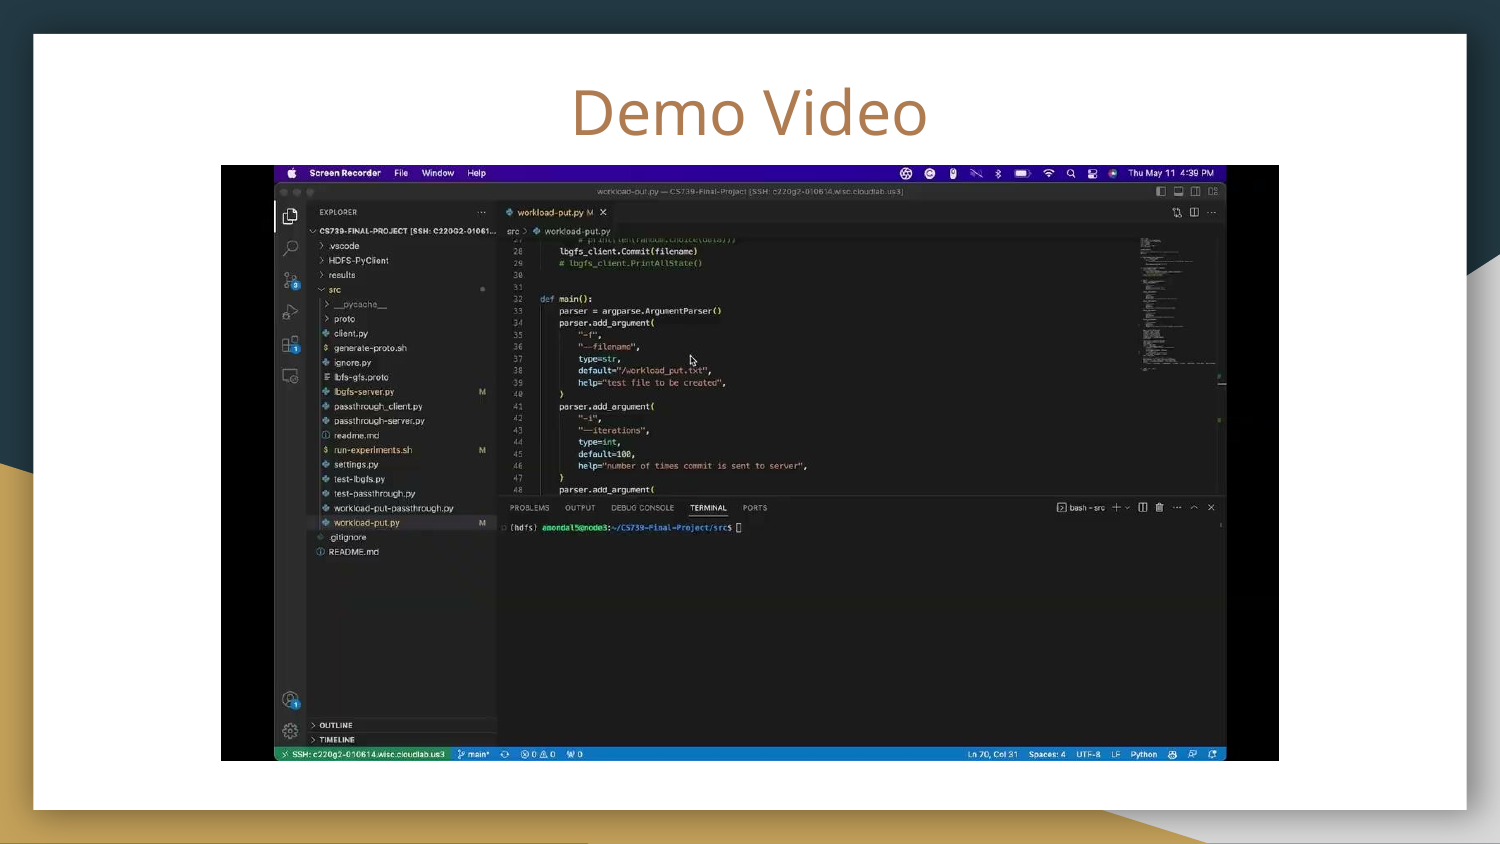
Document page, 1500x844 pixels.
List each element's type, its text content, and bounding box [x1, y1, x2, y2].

picture [221, 165, 1279, 761]
title Demo Video [134, 57, 1366, 200]
